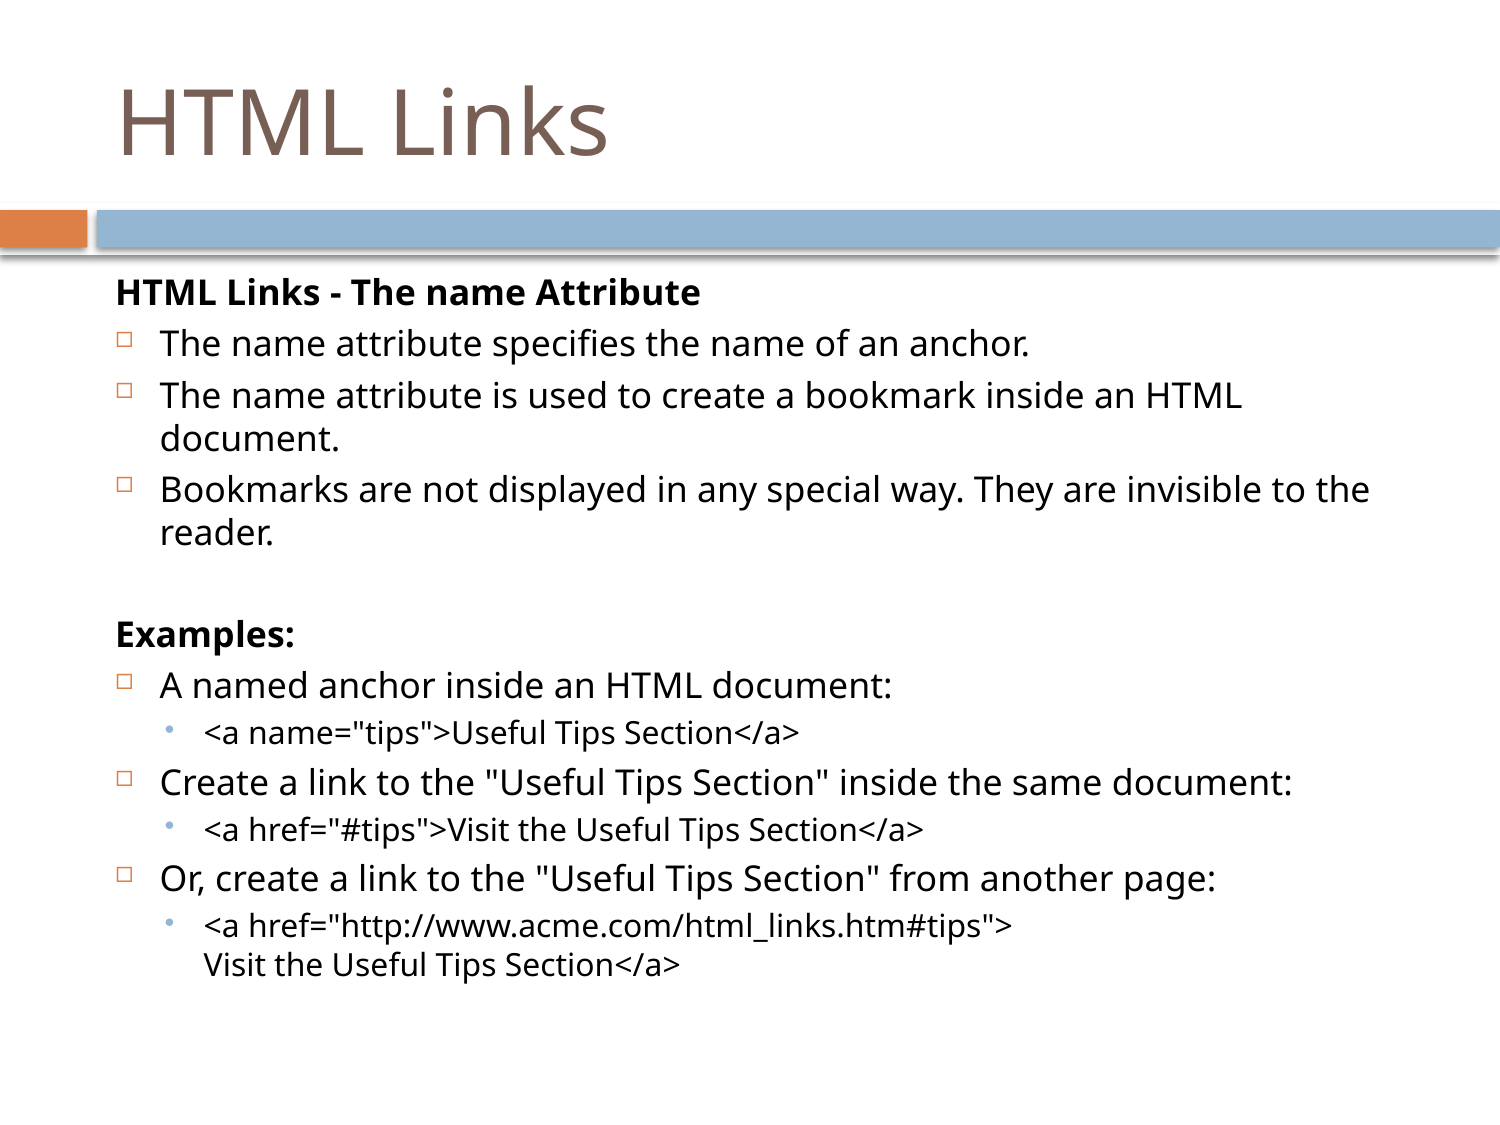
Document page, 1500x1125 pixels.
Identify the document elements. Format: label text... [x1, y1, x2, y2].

list HTML Links - The name Attribute The name attribute specifies the name of an anchor. The name attribute is used to create a bookmark inside an HTML document. Bookmarks are not displayed in any special way. They are invisible to the reader. Examples: A named anchor inside an HTML document: <a name="tips">Useful Tips Section</a> Create a link to the "Useful Tips Section" inside the same document: <a href="#tips">Visit the Useful Tips Section</a> Or, create a link to the "Useful Tips Section" from another page: <a href="http://www.acme.com/html_links.htm#tips"> Visit the Useful Tips Section</a> [100, 262, 1438, 1000]
title HTML Links [100, 37, 1438, 200]
